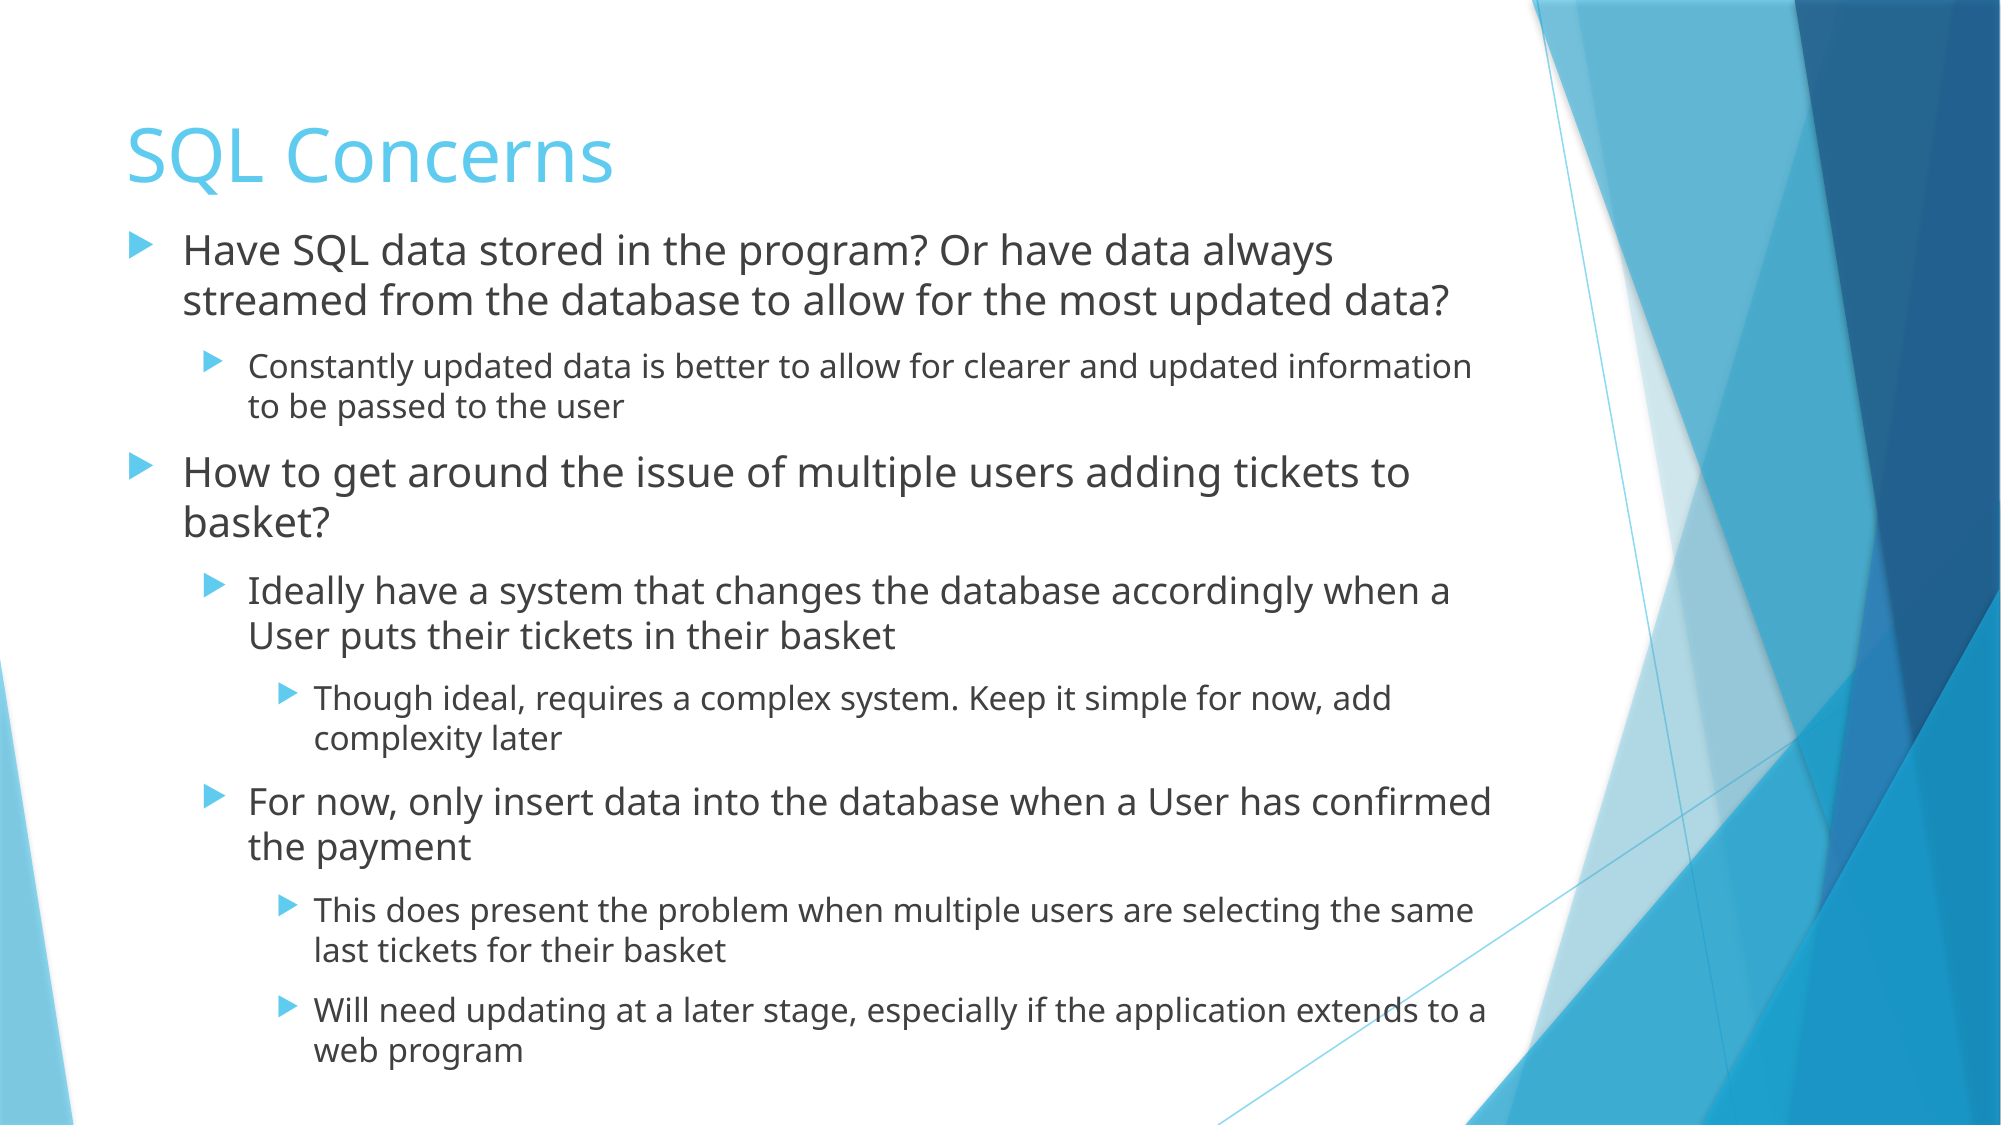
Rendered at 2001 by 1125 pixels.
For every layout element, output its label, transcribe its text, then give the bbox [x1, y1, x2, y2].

title SQL Concerns [111, 99, 1522, 216]
list Have SQL data stored in the program? Or have data always streamed from the database to allow for the most updated data? Constantly updated data is better to allow for clearer and updated information to be passed to the user How to get around the issue of multiple users adding tickets to basket? Ideally have a system that changes the database accordingly when a User puts their tickets in their basket Though ideal, requires a complex system. Keep it simple for now, add complexity later For now, only insert data into the database when a User has confirmed the payment This does present the problem when multiple users are selecting the same last tickets for their basket Will need updating at a later stage, especially if the application extends to a web program [111, 216, 1522, 1092]
